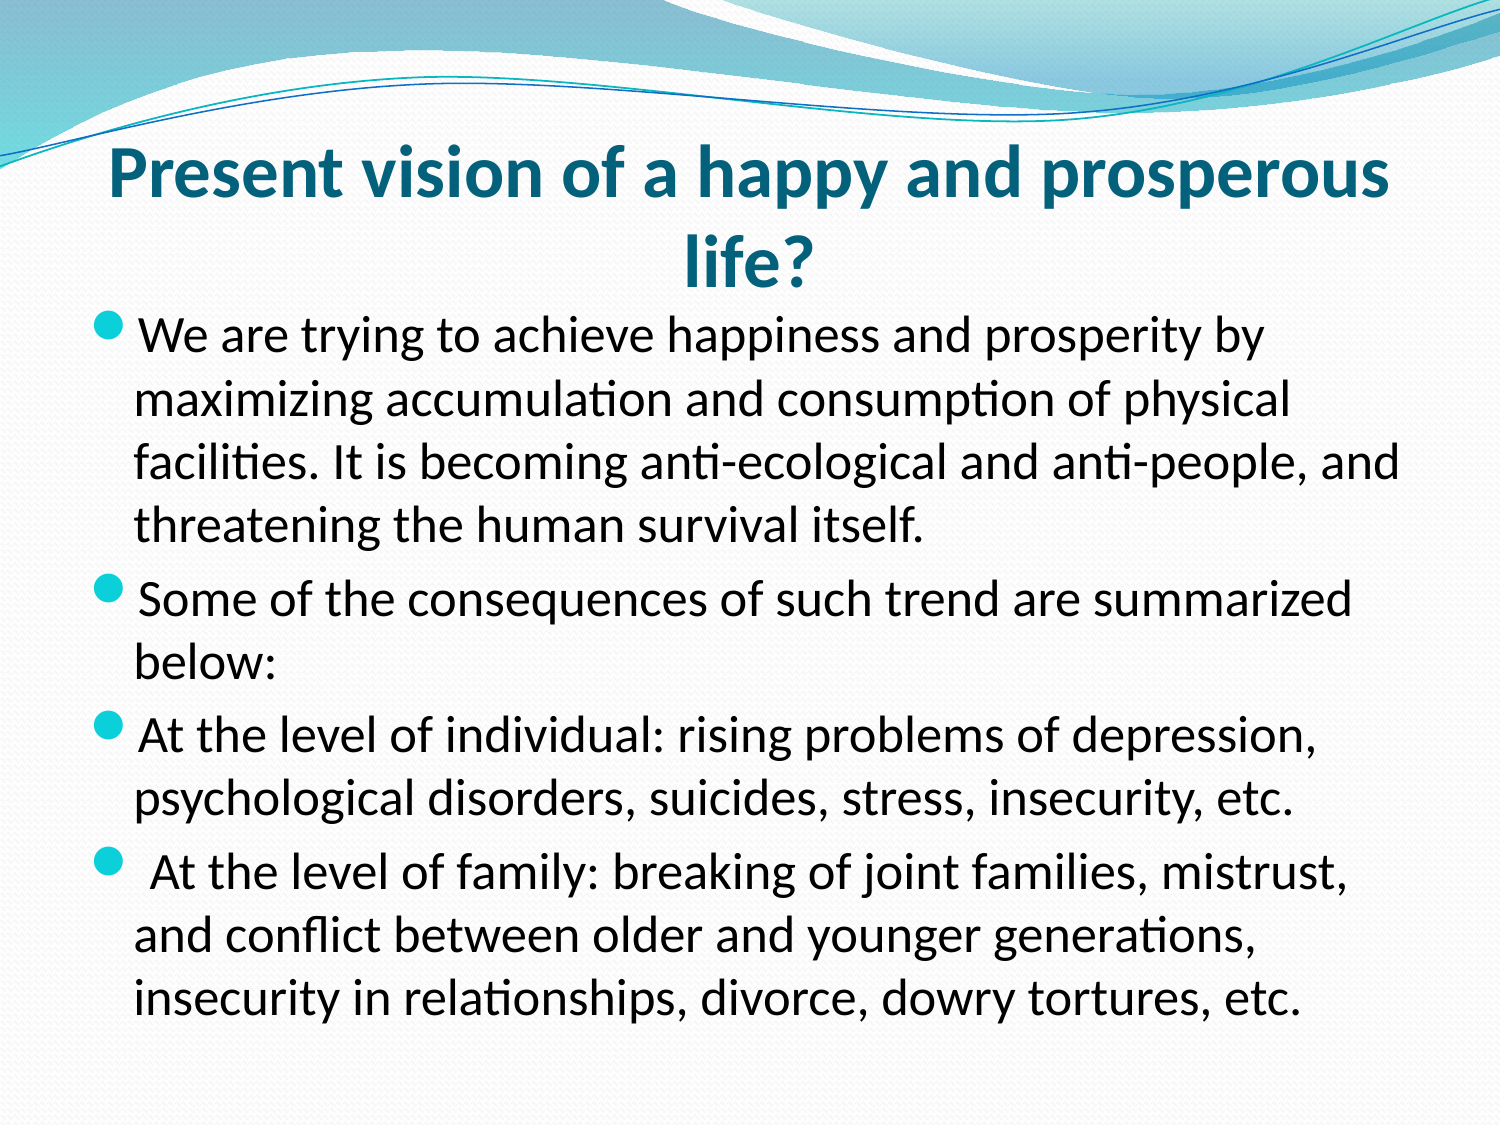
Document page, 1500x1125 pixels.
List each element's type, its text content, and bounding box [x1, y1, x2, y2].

title Present vision of a happy and prosperous life? [75, 115, 1425, 292]
list We are trying to achieve happiness and prosperity by maximizing accumulation and consumption of physical facilities. It is becoming anti-ecological and anti-people, and threatening the human survival itself. Some of the consequences of such trend are summarized below: At the level of individual: rising problems of depression, psychological disorders, suicides, stress, insecurity, etc. At the level of family: breaking of joint families, mistrust, and conflict between older and younger generations, insecurity in relationships, divorce, dowry tortures, etc. [75, 292, 1425, 1038]
